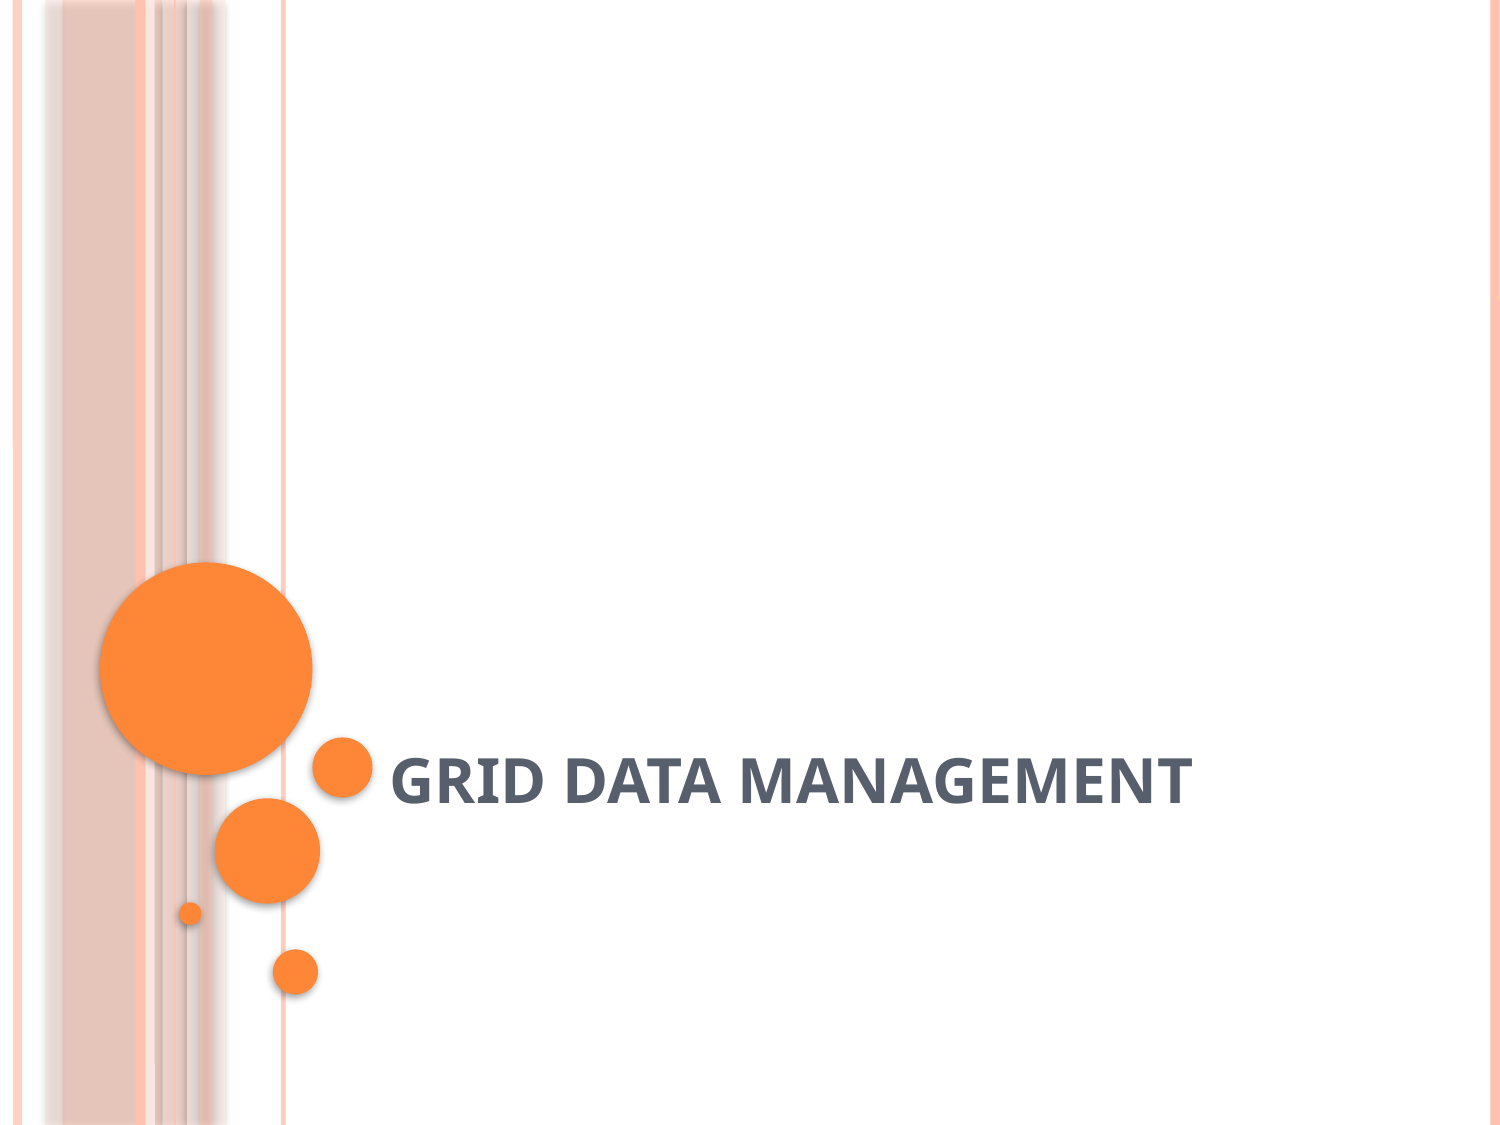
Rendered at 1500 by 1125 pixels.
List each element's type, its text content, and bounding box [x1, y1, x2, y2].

title Grid Data Management [375, 512, 1388, 824]
